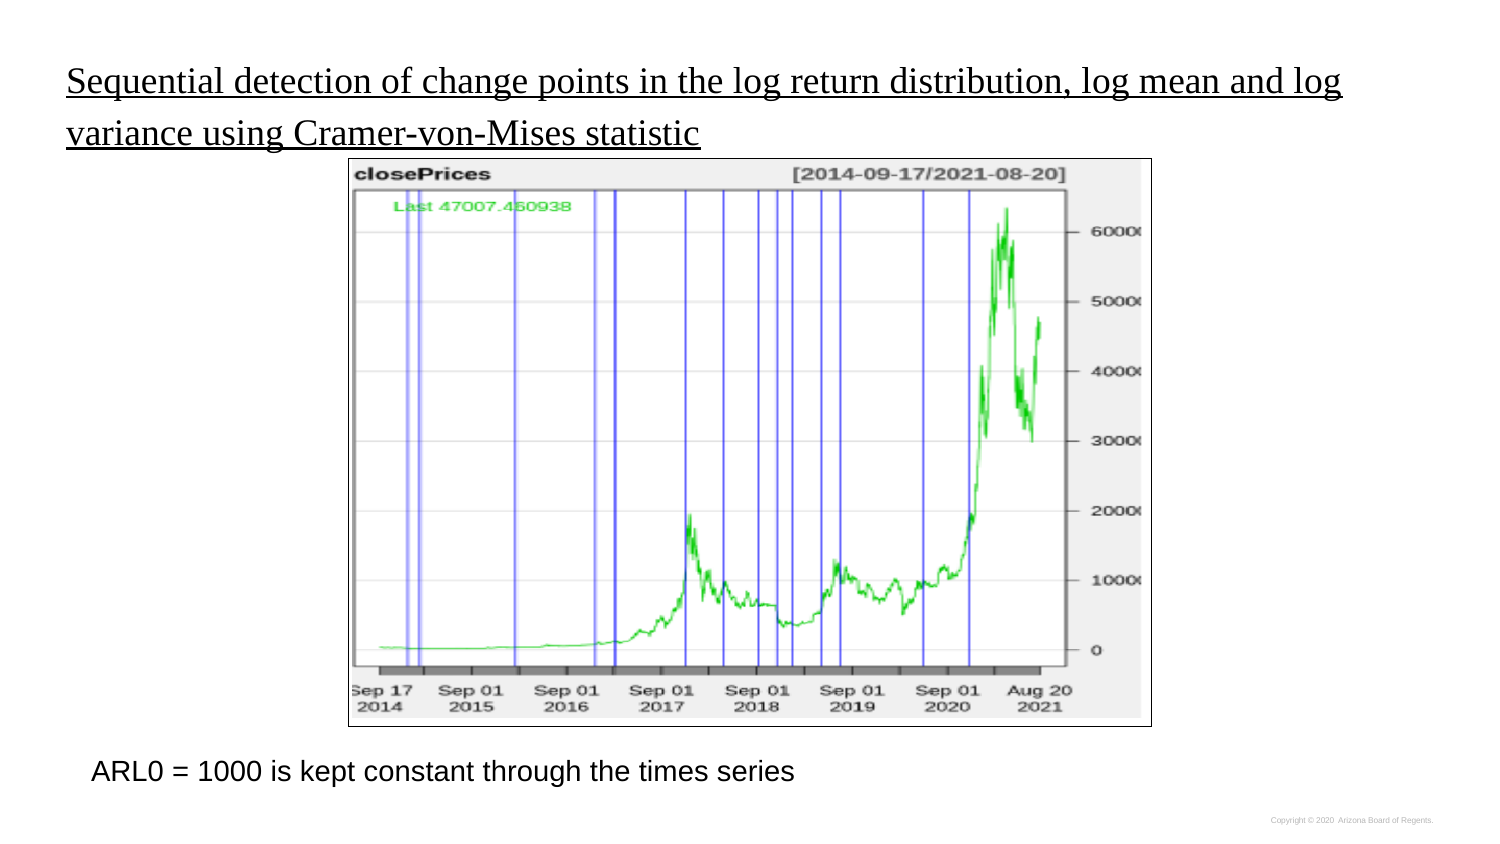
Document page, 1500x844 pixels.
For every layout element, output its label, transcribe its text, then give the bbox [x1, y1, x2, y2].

text_box ARL0 = 1000 is kept constant through the times series [76, 737, 1424, 803]
picture [347, 158, 1152, 727]
list Sequential detection of change points in the log return distribution, log mean and log variance using Cramer-von-Mises statistic [51, 34, 1449, 170]
